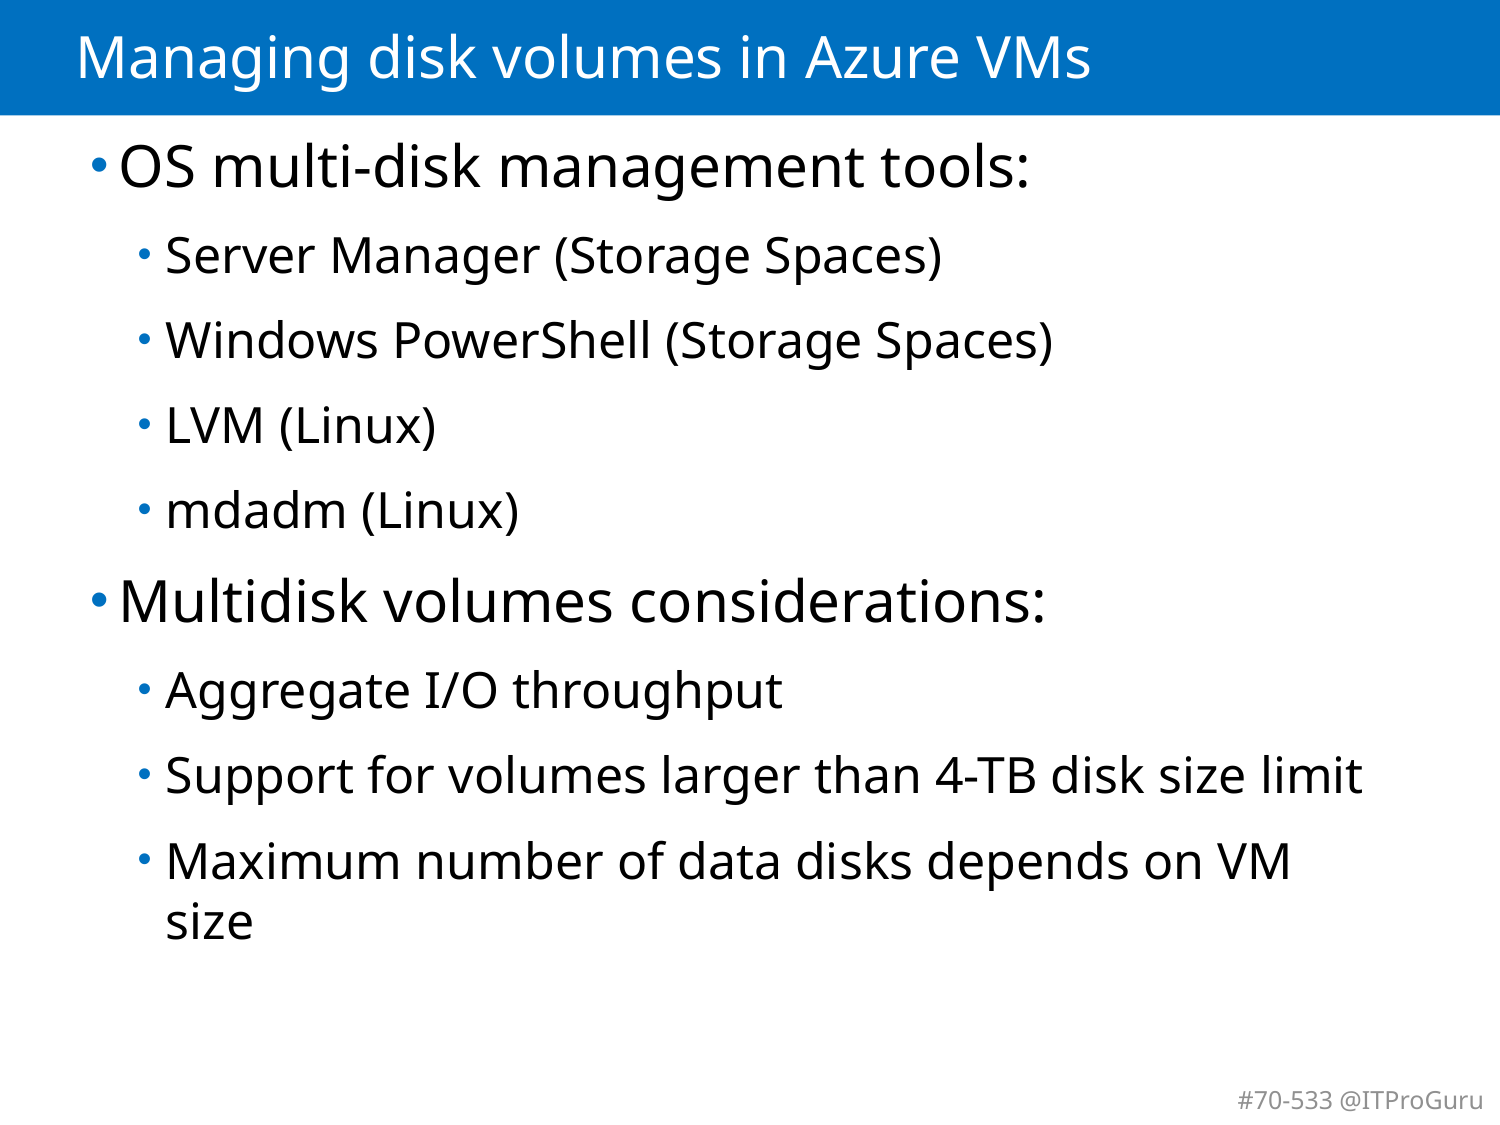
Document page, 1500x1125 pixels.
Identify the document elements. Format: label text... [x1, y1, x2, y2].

text_box OS multi-disk management tools: Server Manager (Storage Spaces) Windows PowerShell (Storage Spaces) LVM (Linux) mdadm (Linux) Multidisk volumes considerations: Aggregate I/O throughput Support for volumes larger than 4-TB disk size limit Maximum number of data disks depends on VM size [75, 121, 1408, 966]
title Managing disk volumes in Azure VMs [75, 0, 1351, 121]
